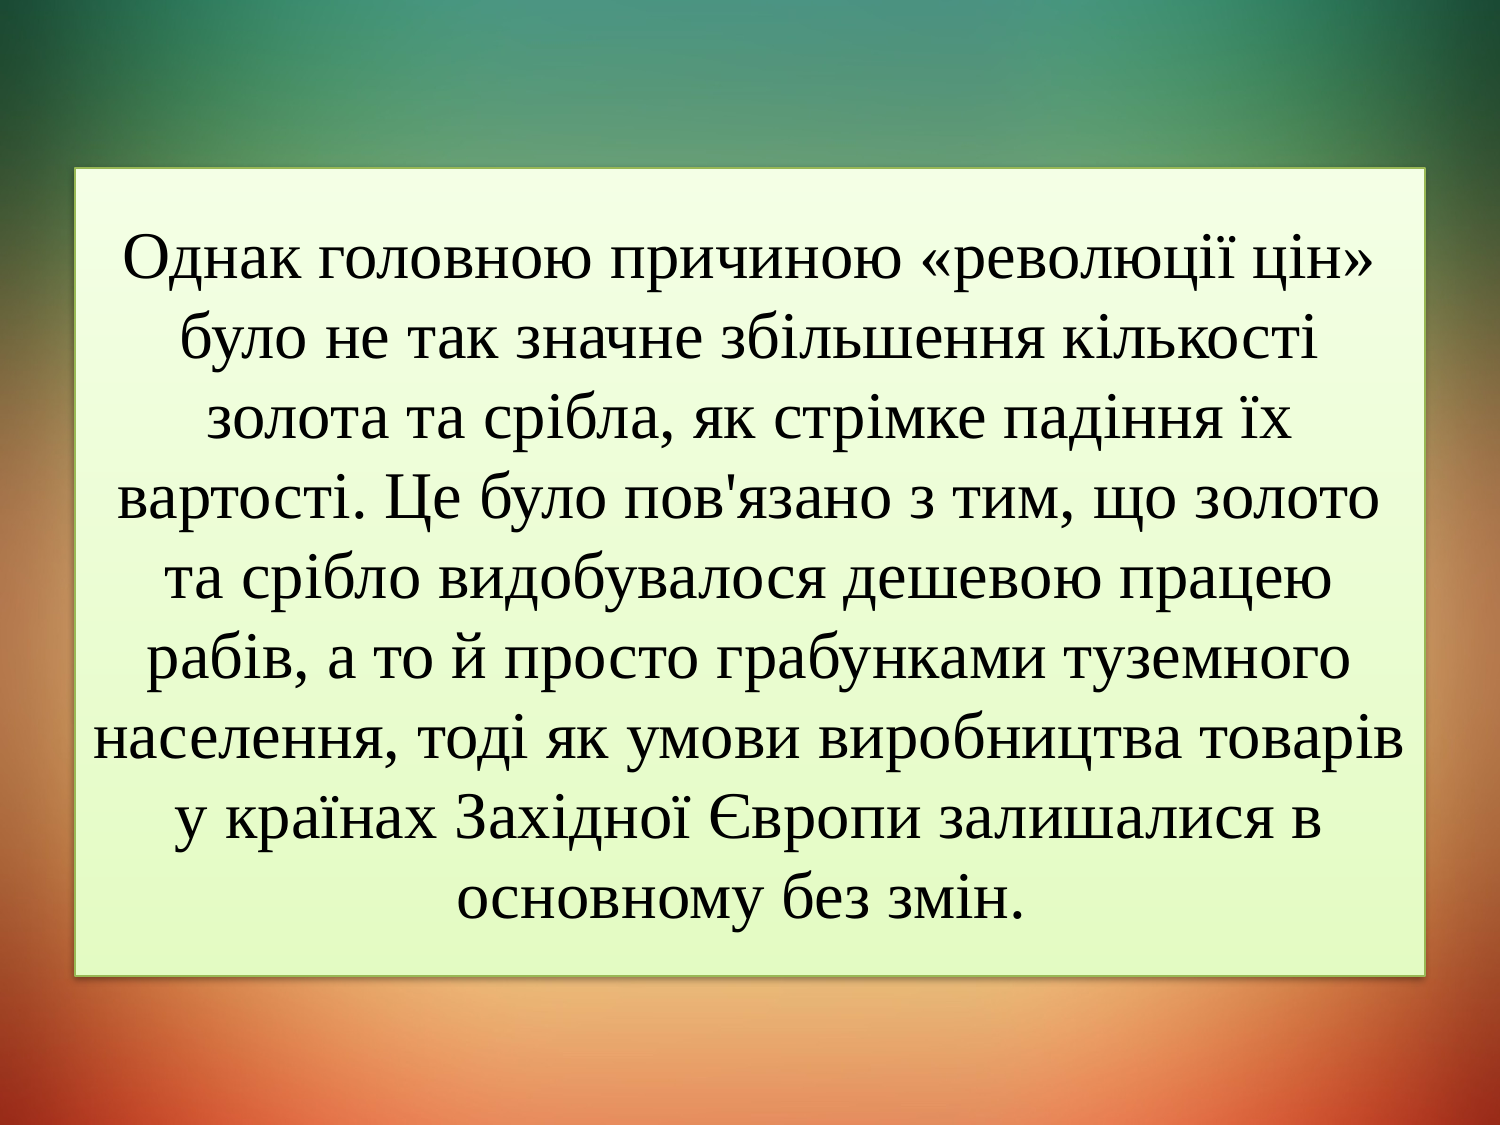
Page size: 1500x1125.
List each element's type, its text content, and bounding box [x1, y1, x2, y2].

picture [0, 0, 1500, 1125]
list Однак головною причиною «революції цін» було не так значне збільшення кількості золота та срібла, як стрімке падіння їх вартості. Це було пов'язано з тим, що золото та срібло видобувалося дешевою працею рабів, а то й просто грабунками туземного населення, тоді як умови виробництва товарів у країнах Західної Європи залишалися в основному без змін. [74, 167, 1426, 977]
